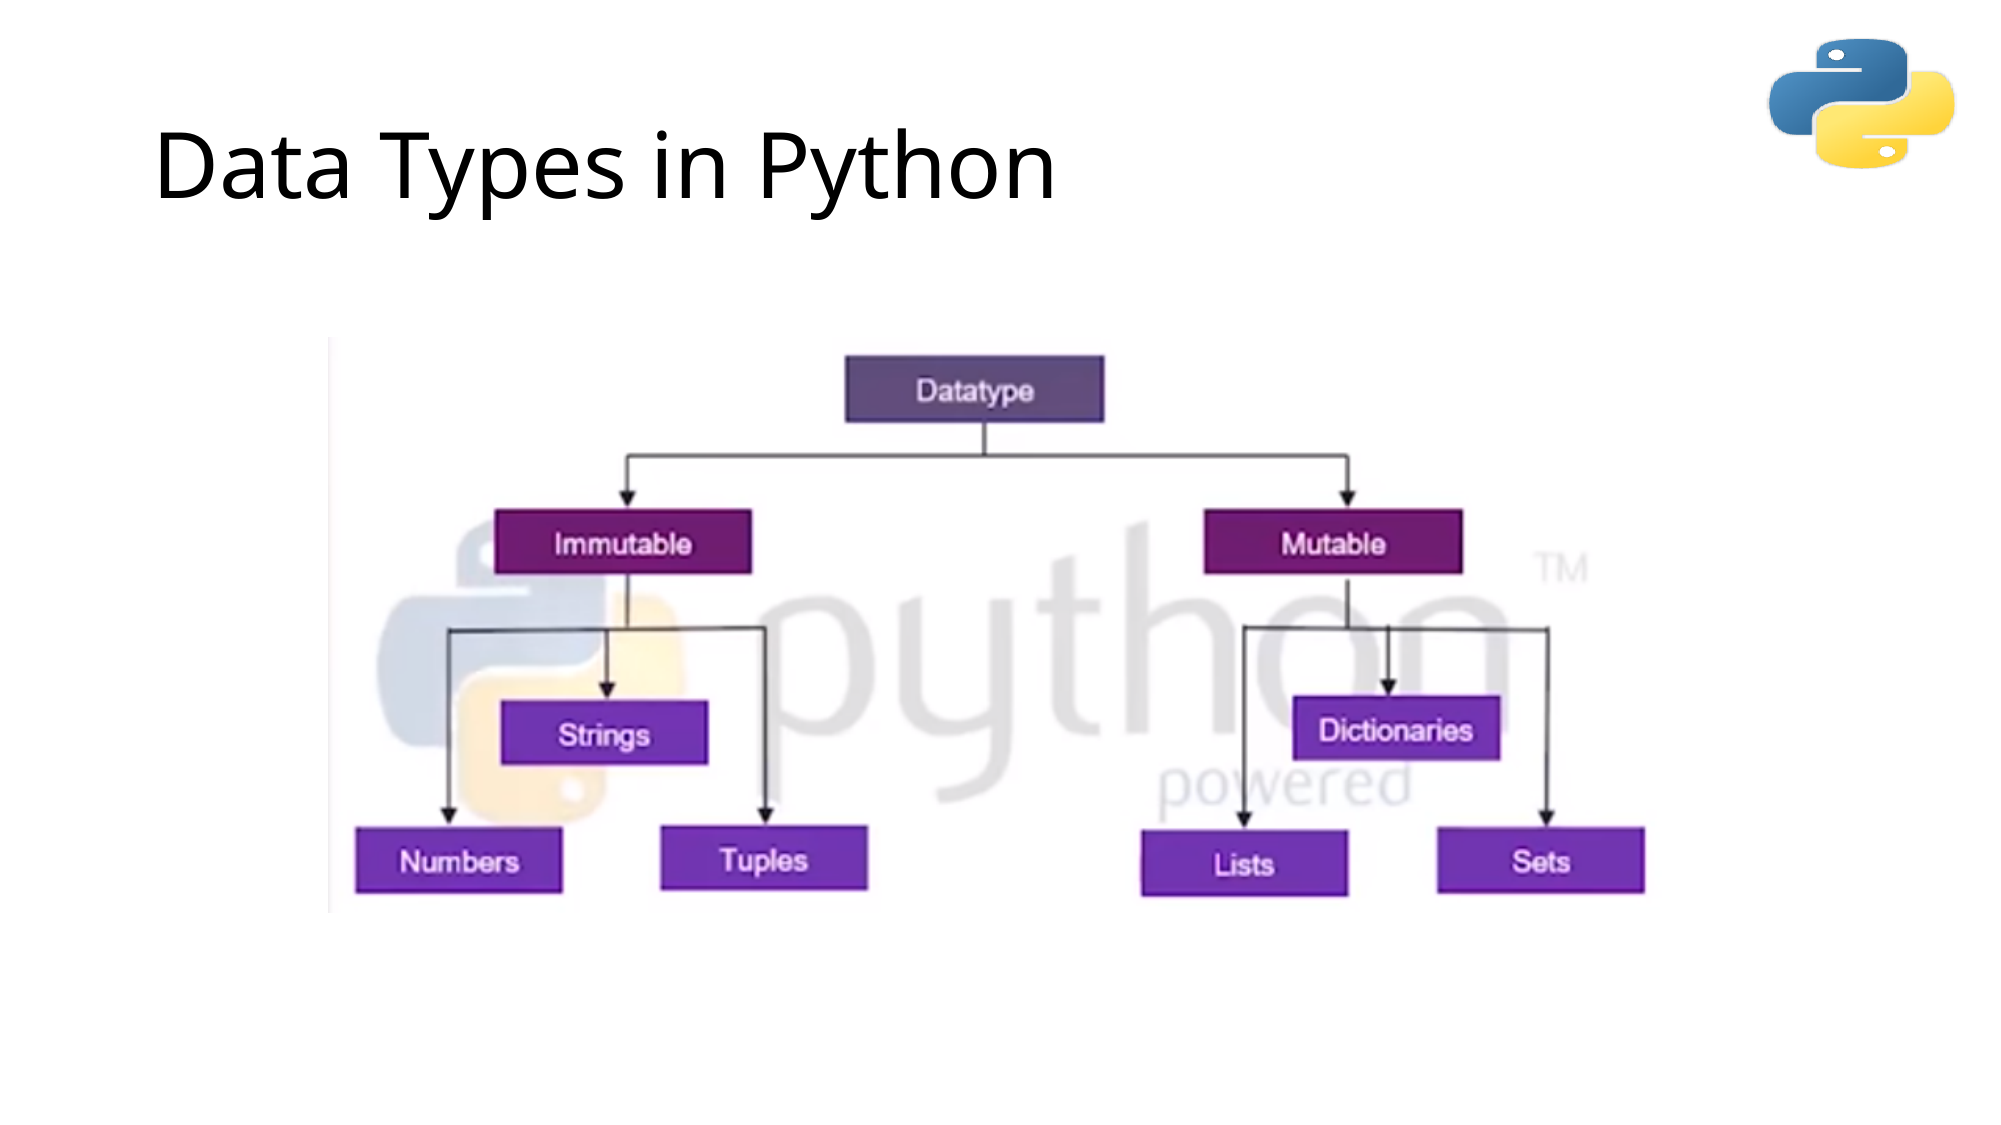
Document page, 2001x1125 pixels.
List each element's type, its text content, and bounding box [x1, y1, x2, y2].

picture [328, 337, 1672, 913]
picture [1727, 10, 1998, 197]
title Data Types in Python [137, 59, 1863, 278]
